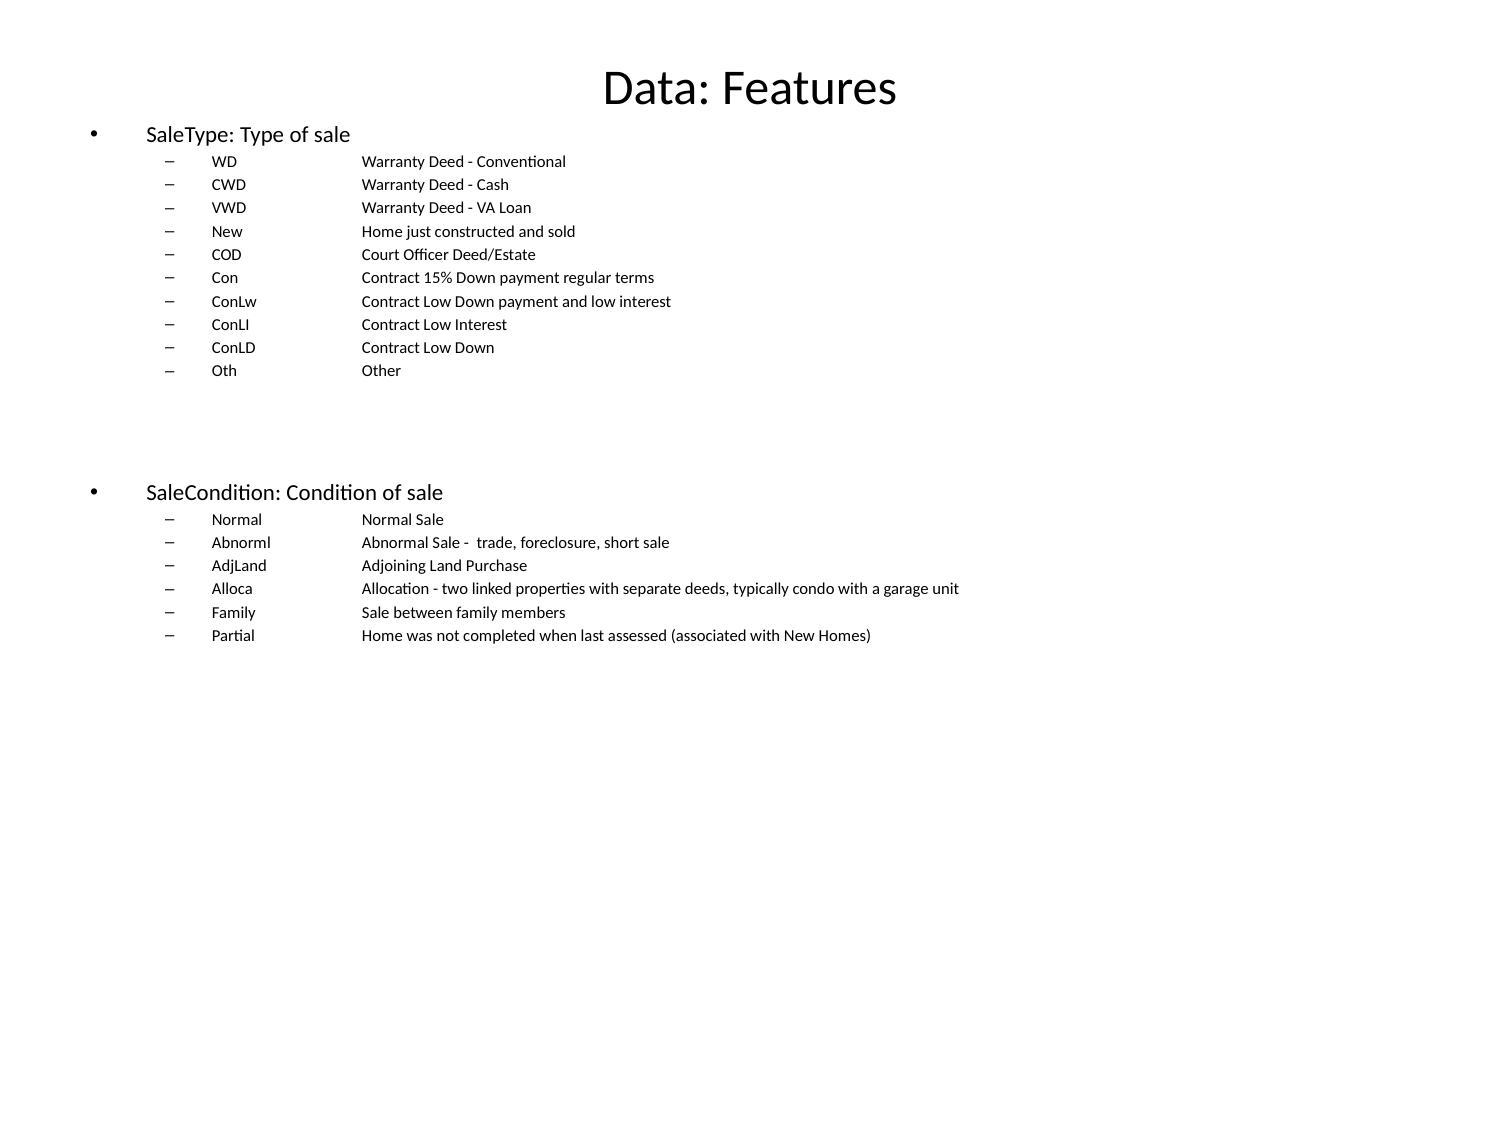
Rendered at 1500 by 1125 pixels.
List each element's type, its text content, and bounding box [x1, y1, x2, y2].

title Data: Features [75, 45, 1425, 112]
list SaleType: Type of sale WD Warranty Deed - Conventional CWD Warranty Deed - Cash VWD Warranty Deed - VA Loan New Home just constructed and sold COD Court Officer Deed/Estate Con Contract 15% Down payment regular terms ConLw Contract Low Down payment and low interest ConLI Contract Low Interest ConLD Contract Low Down Oth Other SaleCondition: Condition of sale Normal Normal Sale Abnorml Abnormal Sale - trade, foreclosure, short sale AdjLand Adjoining Land Purchase Alloca Allocation - two linked properties with separate deeds, typically condo with a garage unit Family Sale between family members Partial Home was not completed when last assessed (associated with New Homes) [75, 112, 1425, 1063]
